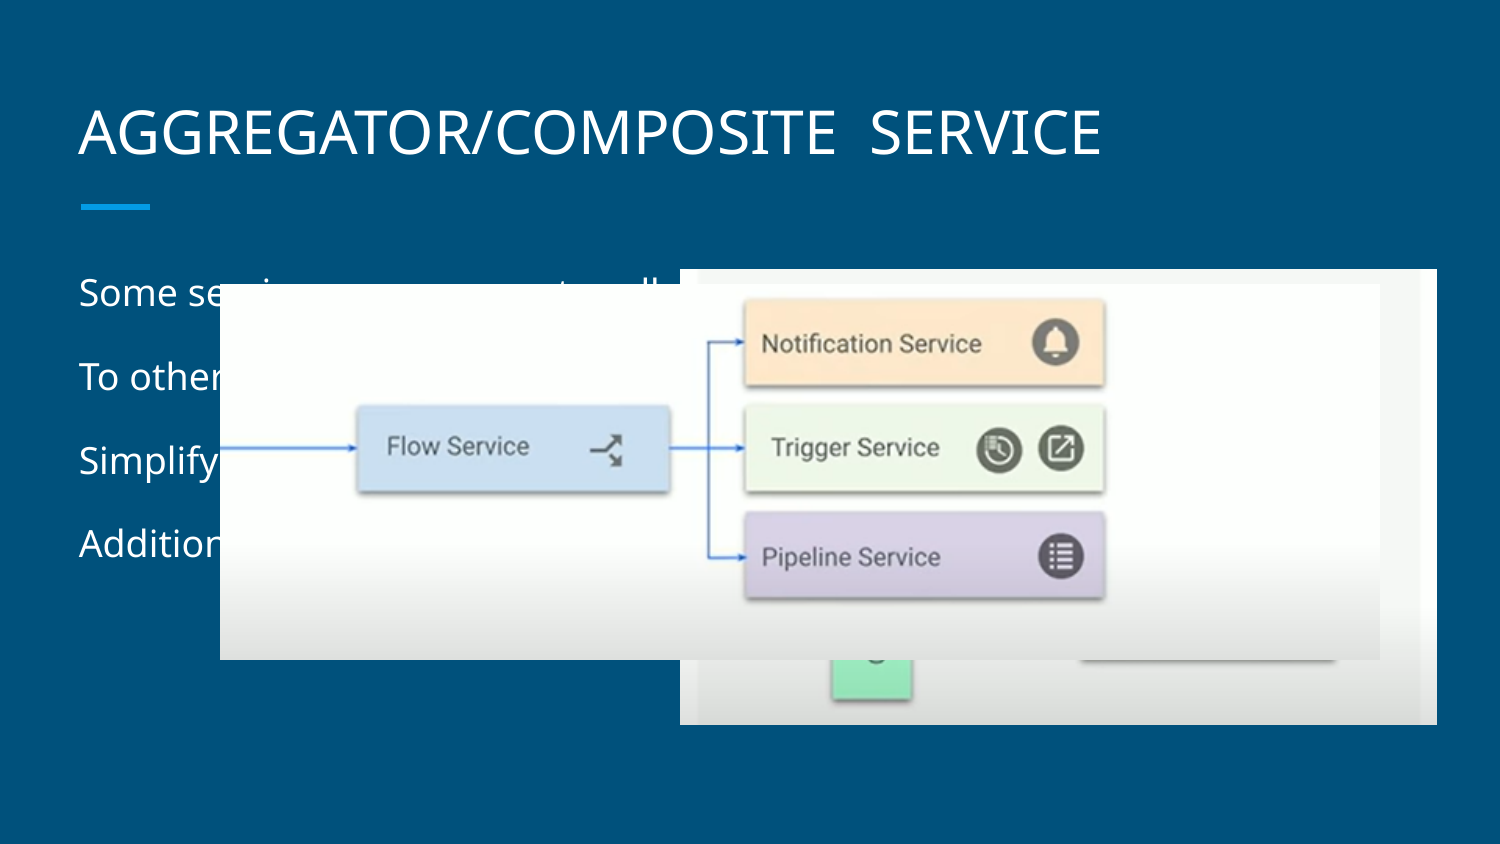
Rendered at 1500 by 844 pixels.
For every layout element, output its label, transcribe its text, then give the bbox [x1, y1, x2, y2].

title AGGREGATOR/COMPOSITE SERVICE [63, 75, 1437, 188]
picture [220, 270, 1436, 724]
list Some services can aggregate calls To other services.This allows you to Simplify the calls and implement Additional logic [63, 244, 1437, 750]
